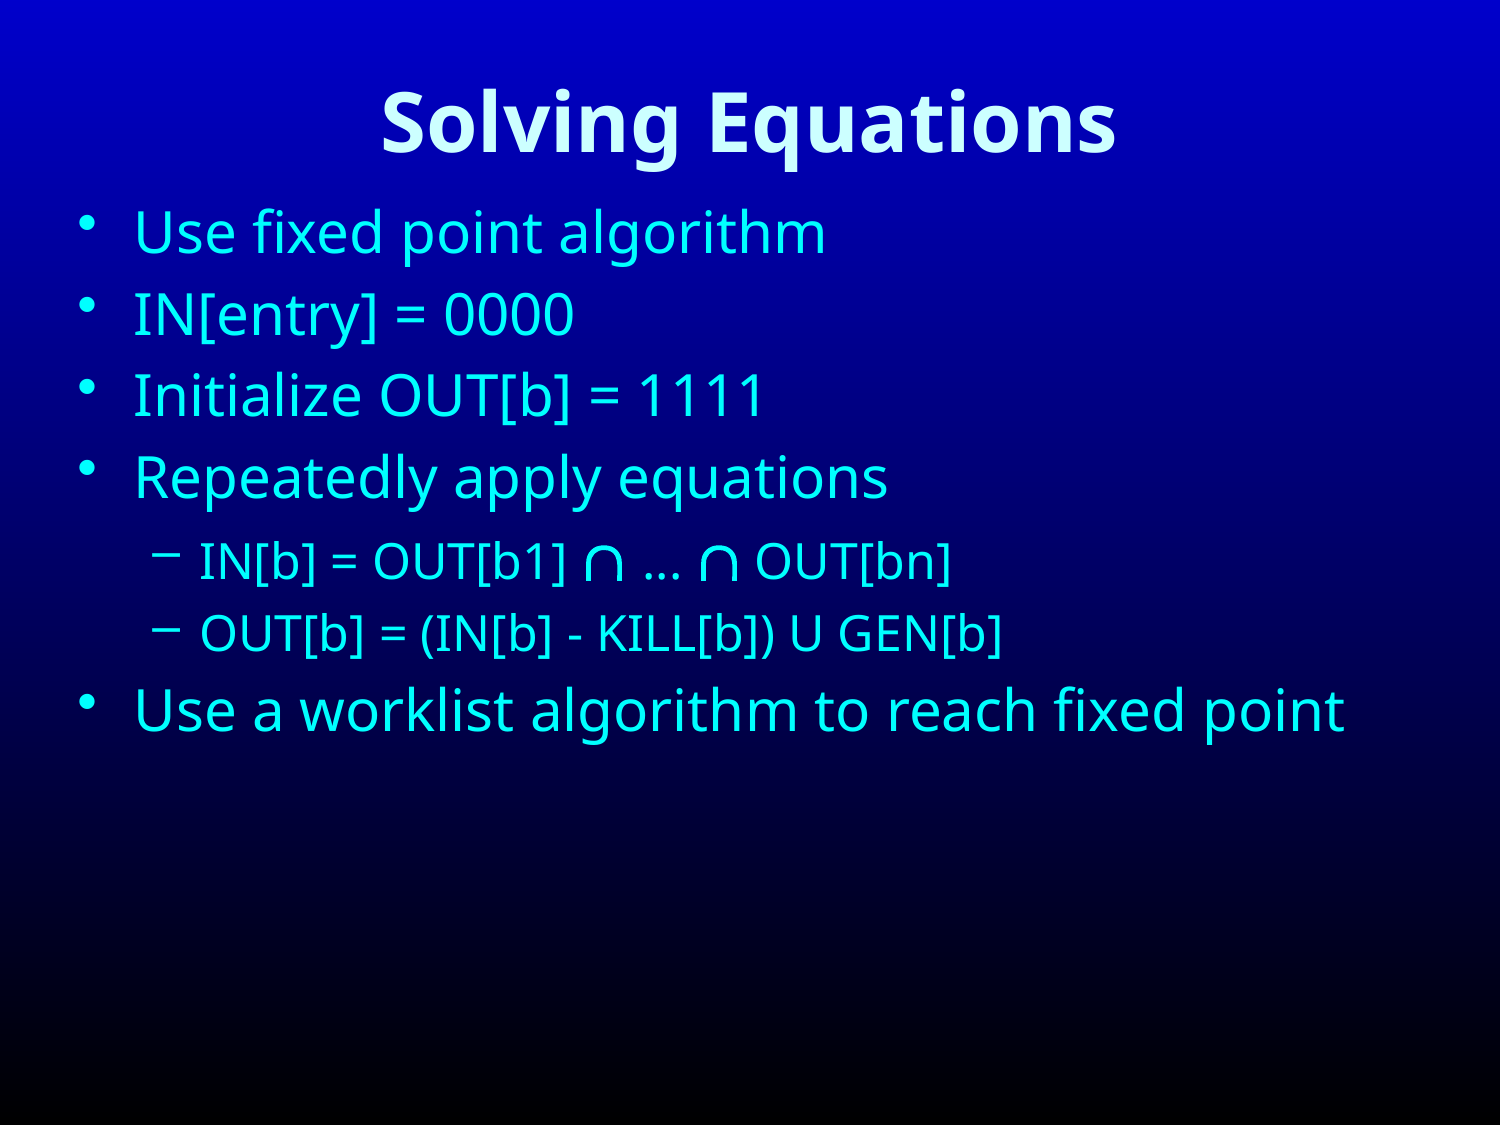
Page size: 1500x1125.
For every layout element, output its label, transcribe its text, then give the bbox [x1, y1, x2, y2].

text_box Solving Equations [62, 24, 1438, 187]
text_box Use fixed point algorithm IN[entry] = 0000 Initialize OUT[b] = 1111 Repeatedly apply equations IN[b] = OUT[b1]  ...  OUT[bn] OUT[b] = (IN[b] - KILL[b]) U GEN[b] Use a worklist algorithm to reach fixed point [62, 187, 1438, 1038]
